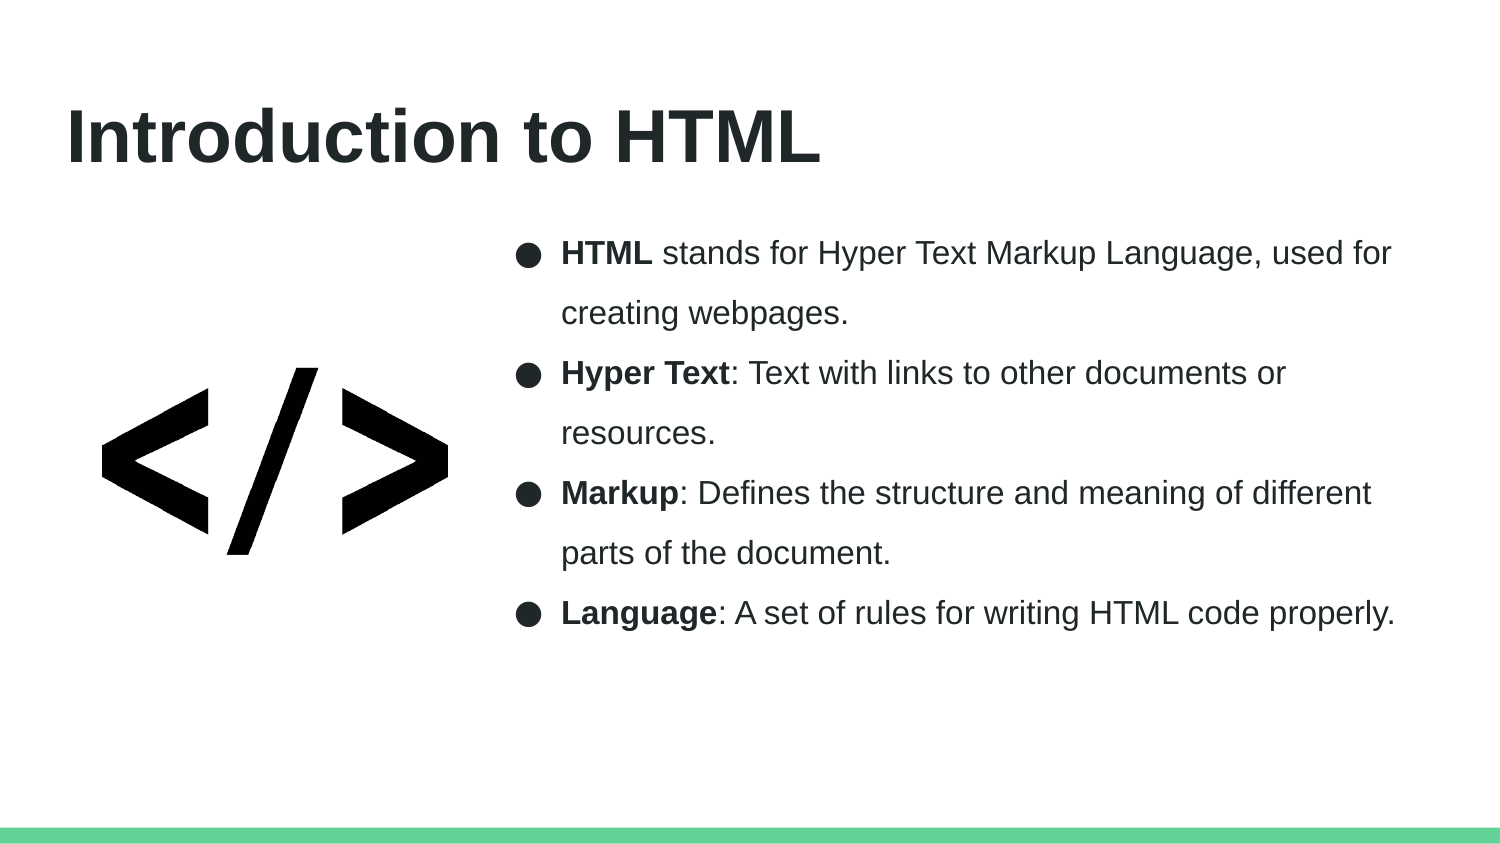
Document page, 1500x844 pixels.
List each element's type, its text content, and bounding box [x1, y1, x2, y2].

list HTML stands for Hyper Text Markup Language, used for creating webpages. Hyper Text: Text with links to other documents or resources. Markup: Defines the structure and meaning of different parts of the document. Language: A set of rules for writing HTML code properly. [499, 164, 1449, 818]
picture [102, 288, 449, 634]
title Introduction to HTML [51, 72, 1449, 167]
